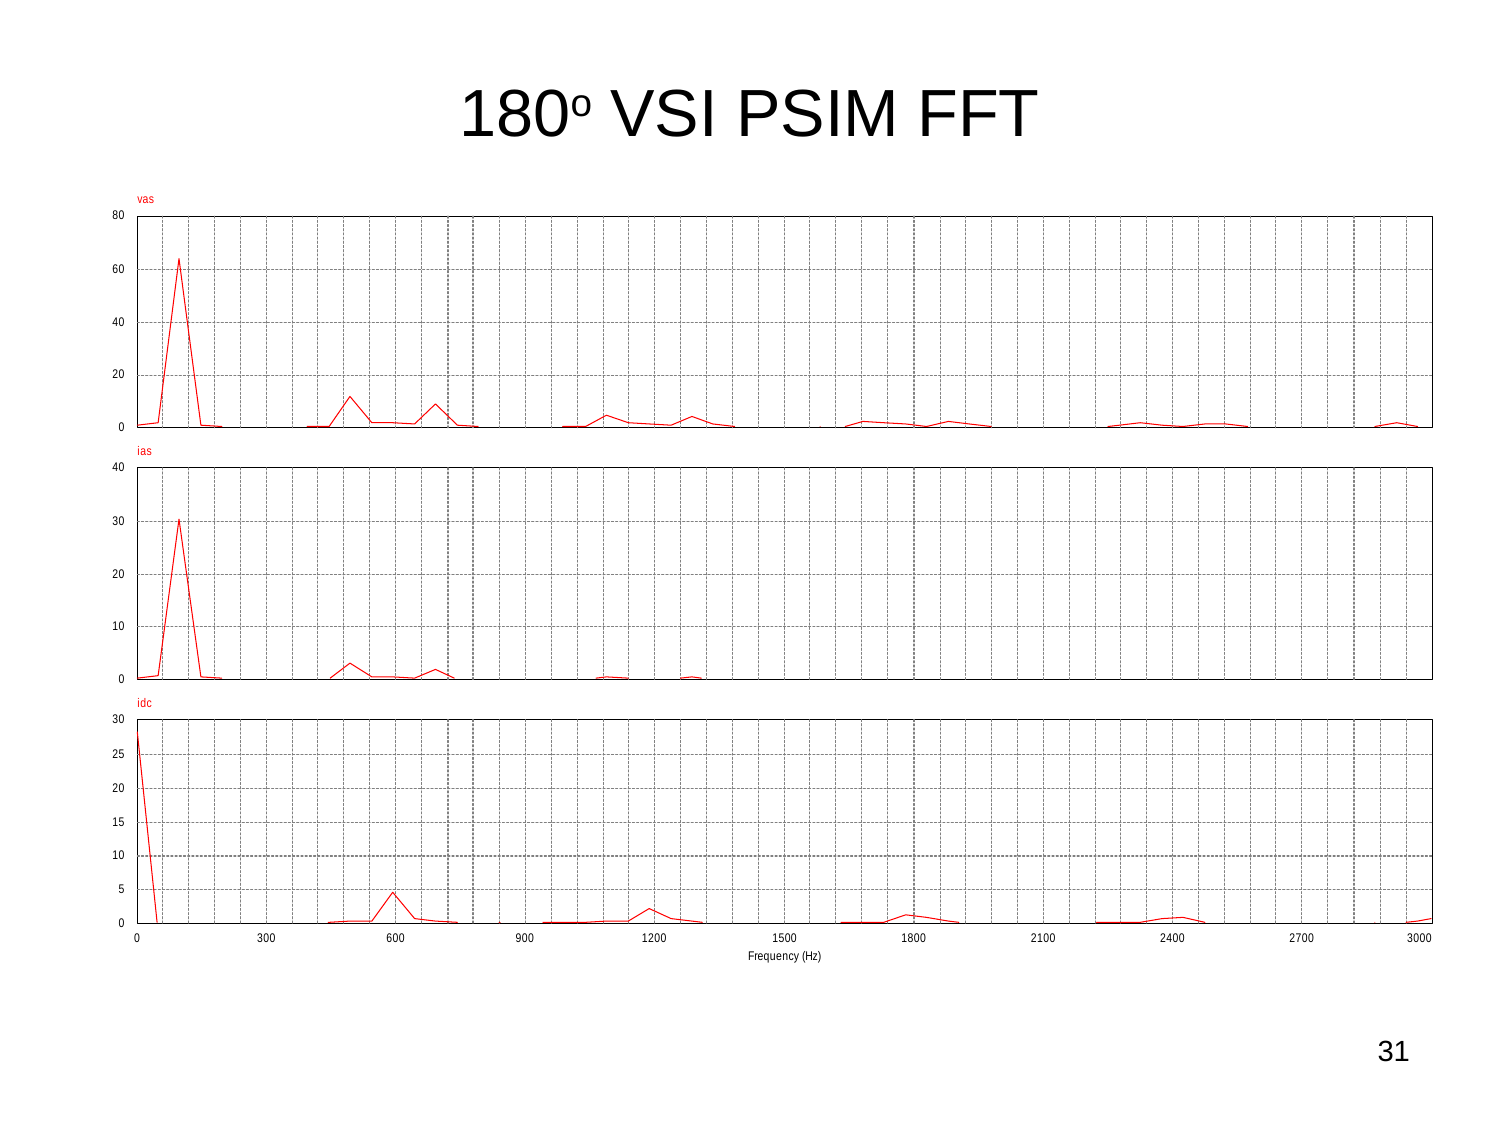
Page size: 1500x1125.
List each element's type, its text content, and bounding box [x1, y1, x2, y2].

title 180o VSI PSIM FFT [74, 44, 1426, 176]
slide_number 30 [1074, 1024, 1426, 1103]
picture [43, 183, 1463, 988]
